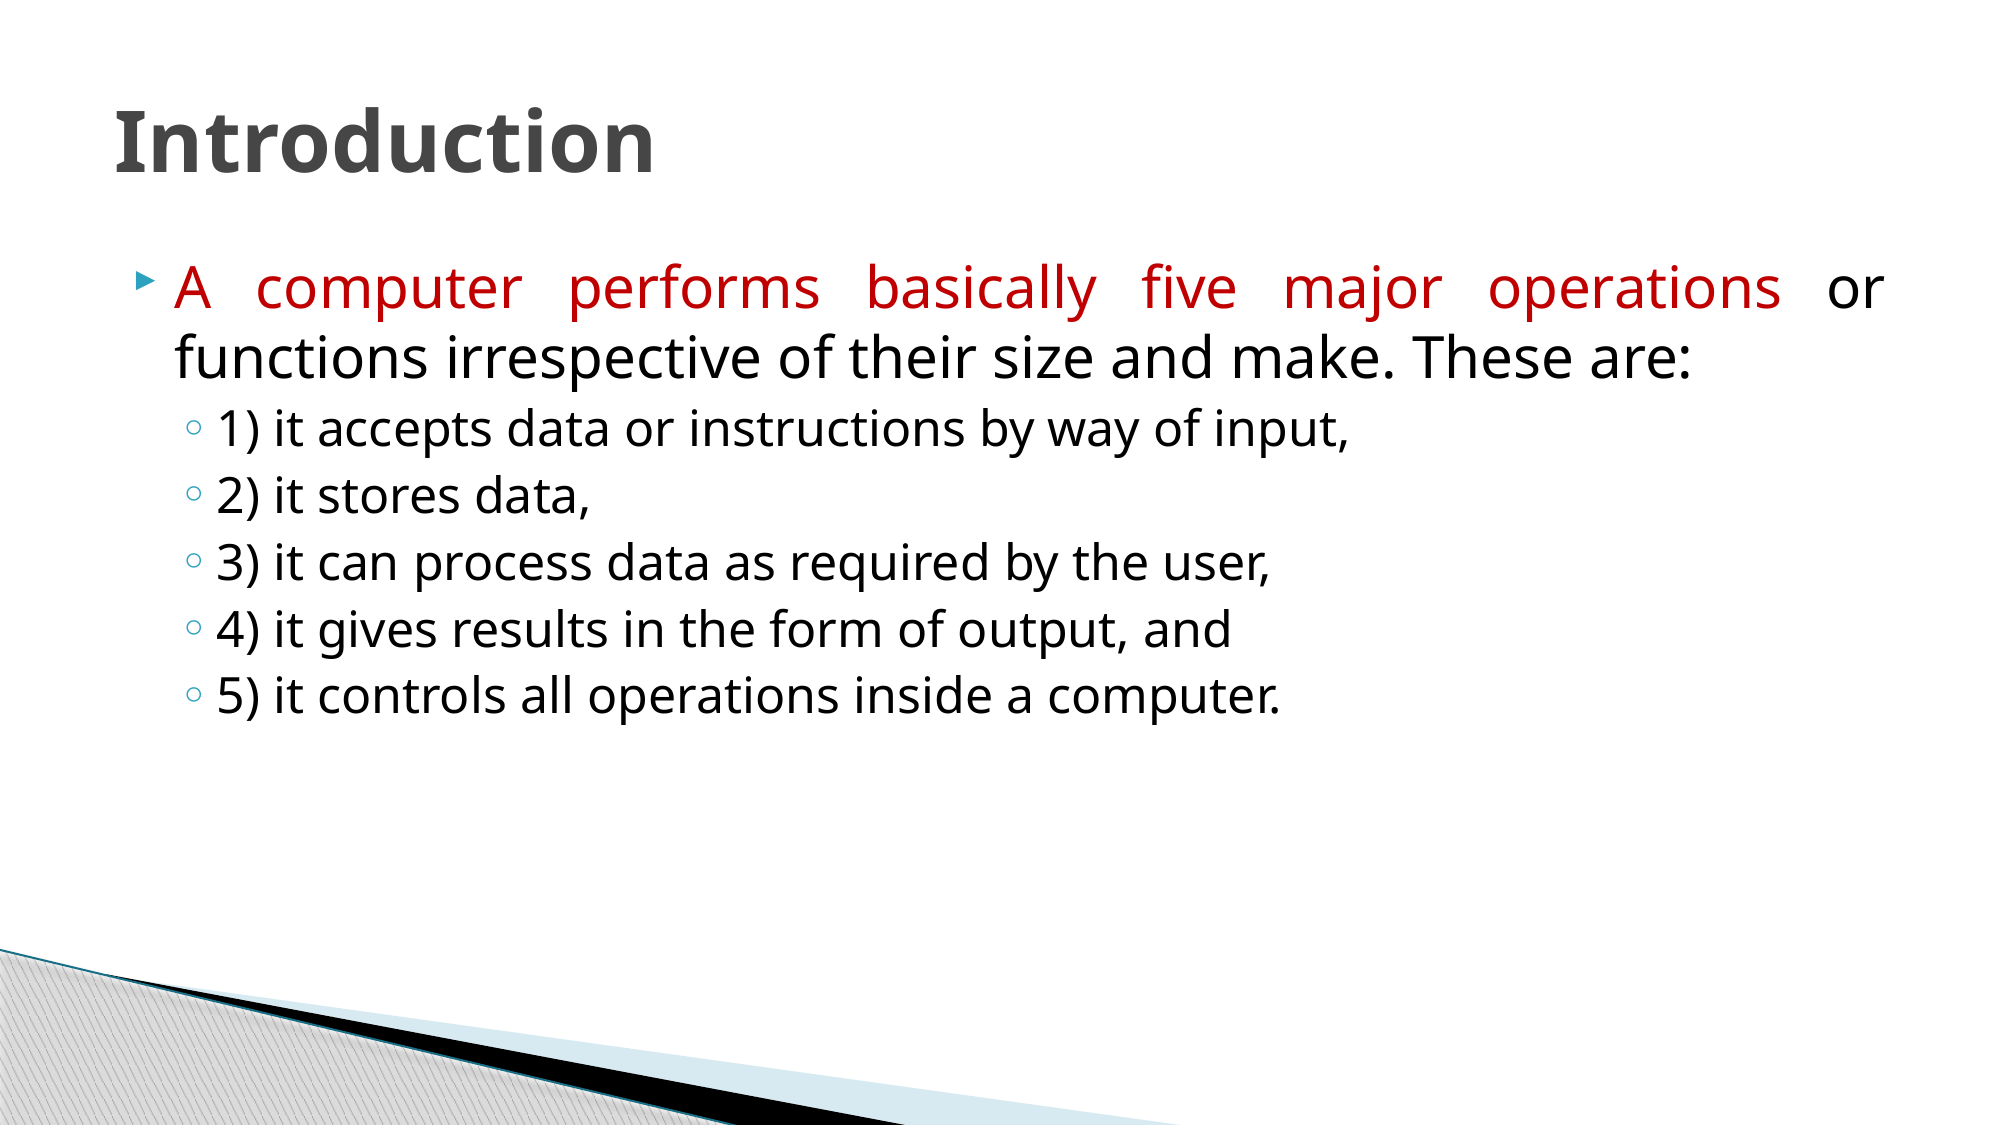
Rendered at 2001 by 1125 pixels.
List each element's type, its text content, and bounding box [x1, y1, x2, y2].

list A computer performs basically five major operations or functions irrespective of their size and make. These are: 1) it accepts data or instructions by way of input, 2) it stores data, 3) it can process data as required by the user, 4) it gives results in the form of output, and 5) it controls all operations inside a computer. [99, 243, 1900, 986]
title Introduction [99, 45, 1900, 233]
